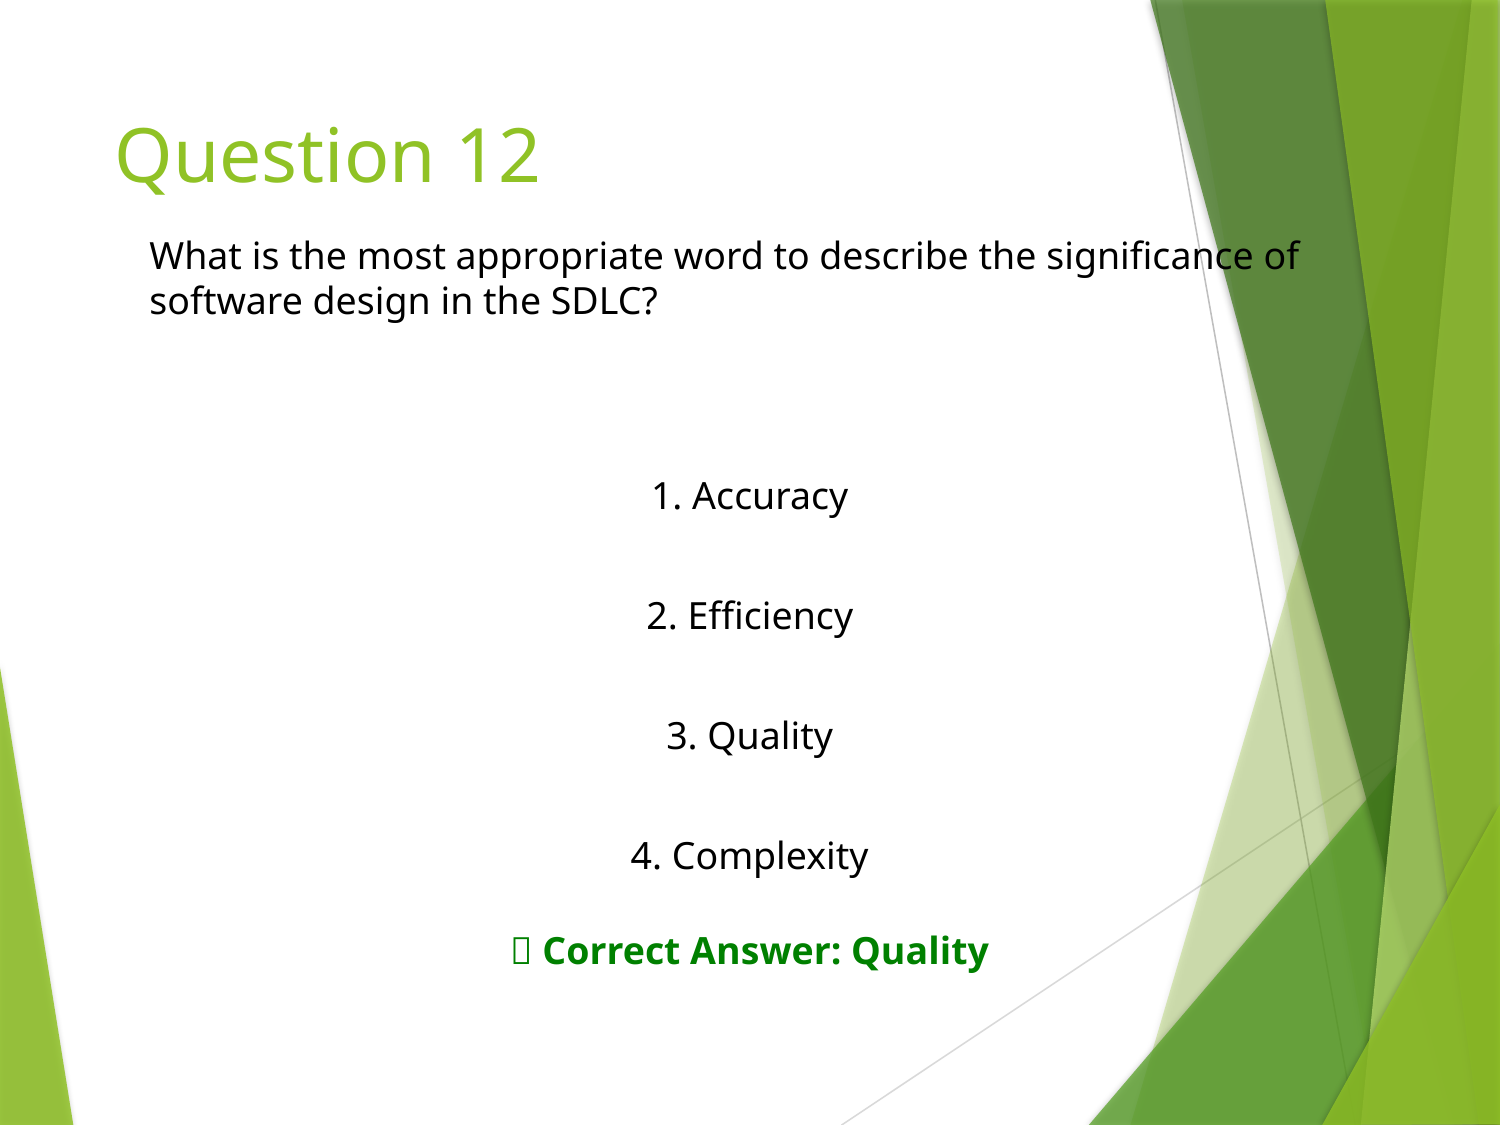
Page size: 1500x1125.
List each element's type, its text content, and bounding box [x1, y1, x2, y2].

text_box What is the most appropriate word to describe the significance of software design in the SDLC? [134, 224, 1326, 330]
text_box 1. Accuracy [636, 419, 864, 525]
title Question 12 [99, 99, 1142, 317]
text_box 4. Complexity [615, 779, 884, 874]
text_box 3. Quality [651, 659, 849, 765]
text_box 2. Efficiency [631, 539, 869, 645]
text_box ✅ Correct Answer: Quality [495, 874, 1005, 980]
